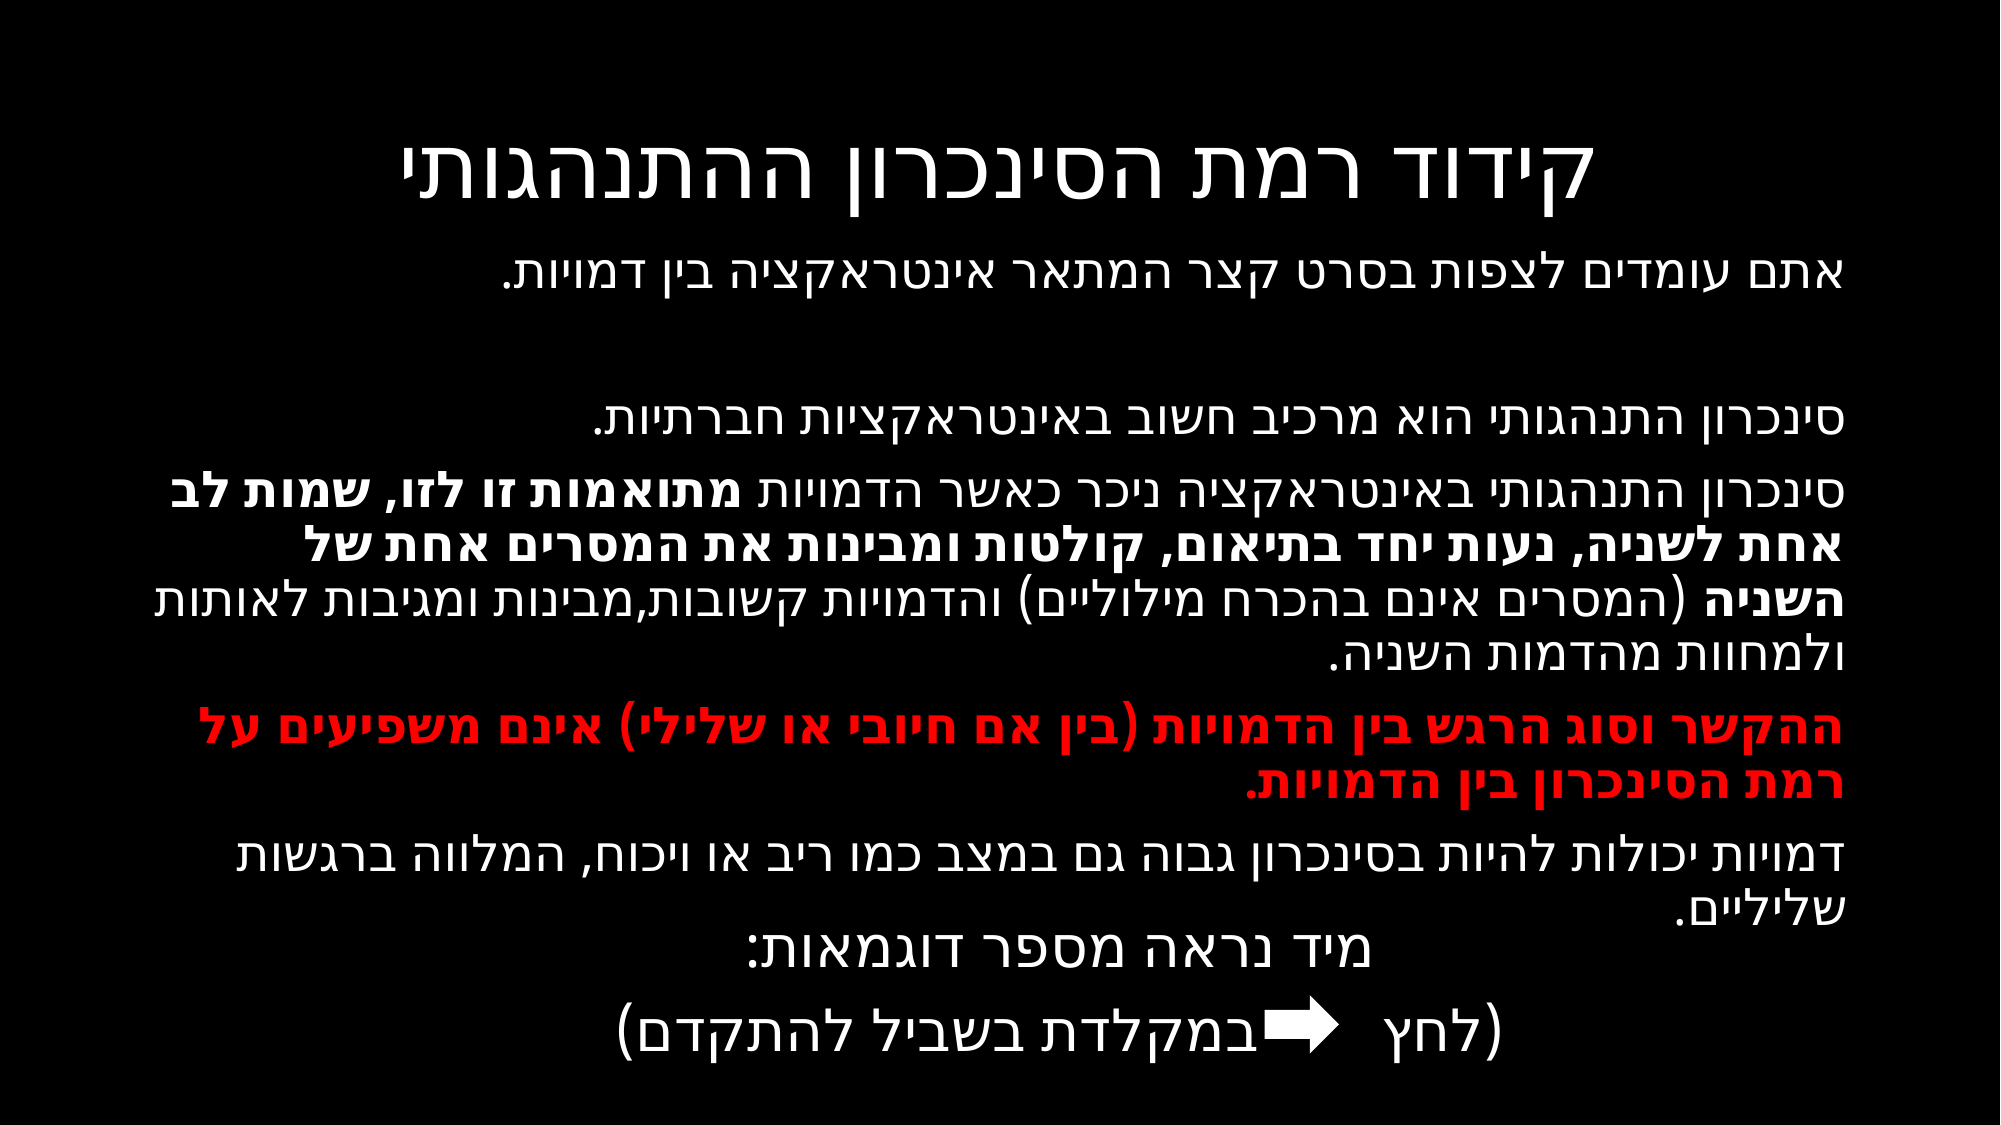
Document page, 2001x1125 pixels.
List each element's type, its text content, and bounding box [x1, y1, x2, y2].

title קידוד רמת הסינכרון ההתנהגותי [137, 59, 1863, 237]
list אתם עומדים לצפות בסרט קצר המתאר אינטראקציה בין דמויות. סינכרון התנהגותי הוא מרכיב חשוב באינטראקציות חברתיות. סינכרון התנהגותי באינטראקציה ניכר כאשר הדמויות מתואמות זו לזו, שמות לב אחת לשניה, נעות יחד בתיאום, קולטות ומבינות את המסרים אחת של השניה (המסרים אינם בהכרח מילוליים) והדמויות קשובות,מבינות ומגיבות לאותות ולמחוות מהדמות השניה. ההקשר וסוג הרגש בין הדמויות (בין אם חיובי או שלילי) אינם משפיעים על רמת הסינכרון בין הדמויות. דמויות יכולות להיות בסינכרון גבוה גם במצב כמו ריב או ויכוח, המלווה ברגשות שליליים. [137, 237, 1863, 952]
text_box [1264, 995, 1340, 1054]
text_box מיד נראה מספר דוגמאות: (לחץ במקלדת בשביל להתקדם) [553, 909, 1566, 1086]
